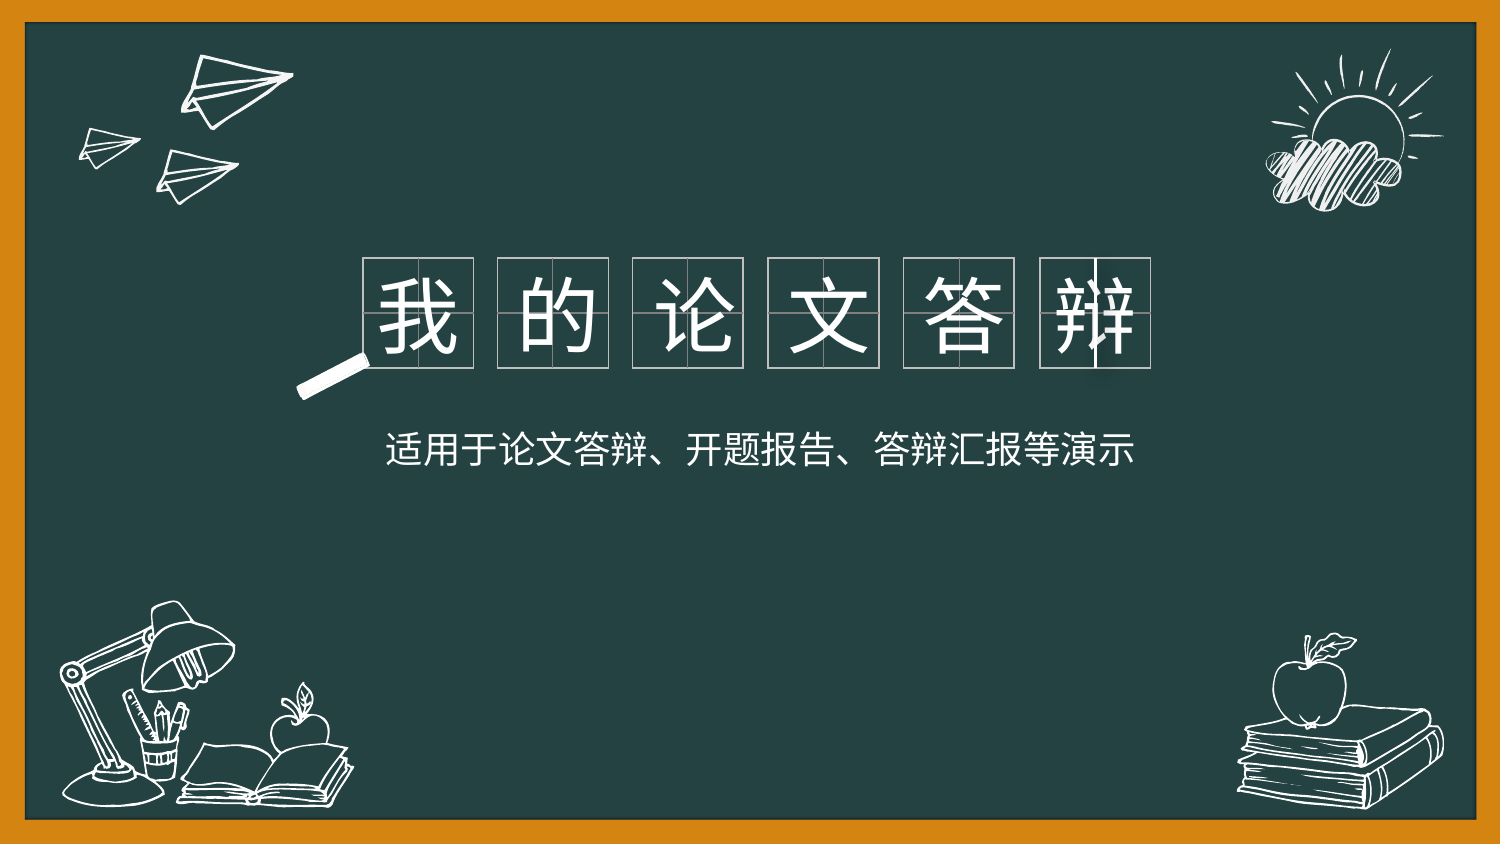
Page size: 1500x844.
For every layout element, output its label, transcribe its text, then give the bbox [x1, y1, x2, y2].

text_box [628, 256, 762, 373]
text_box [296, 352, 370, 401]
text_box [1028, 256, 1162, 373]
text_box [352, 256, 485, 373]
text_box 适用于论文答辩、开题报告、答辩汇报等演示 [338, 418, 1184, 478]
picture [0, 0, 1500, 844]
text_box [762, 256, 896, 373]
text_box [491, 256, 625, 373]
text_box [897, 256, 1028, 373]
